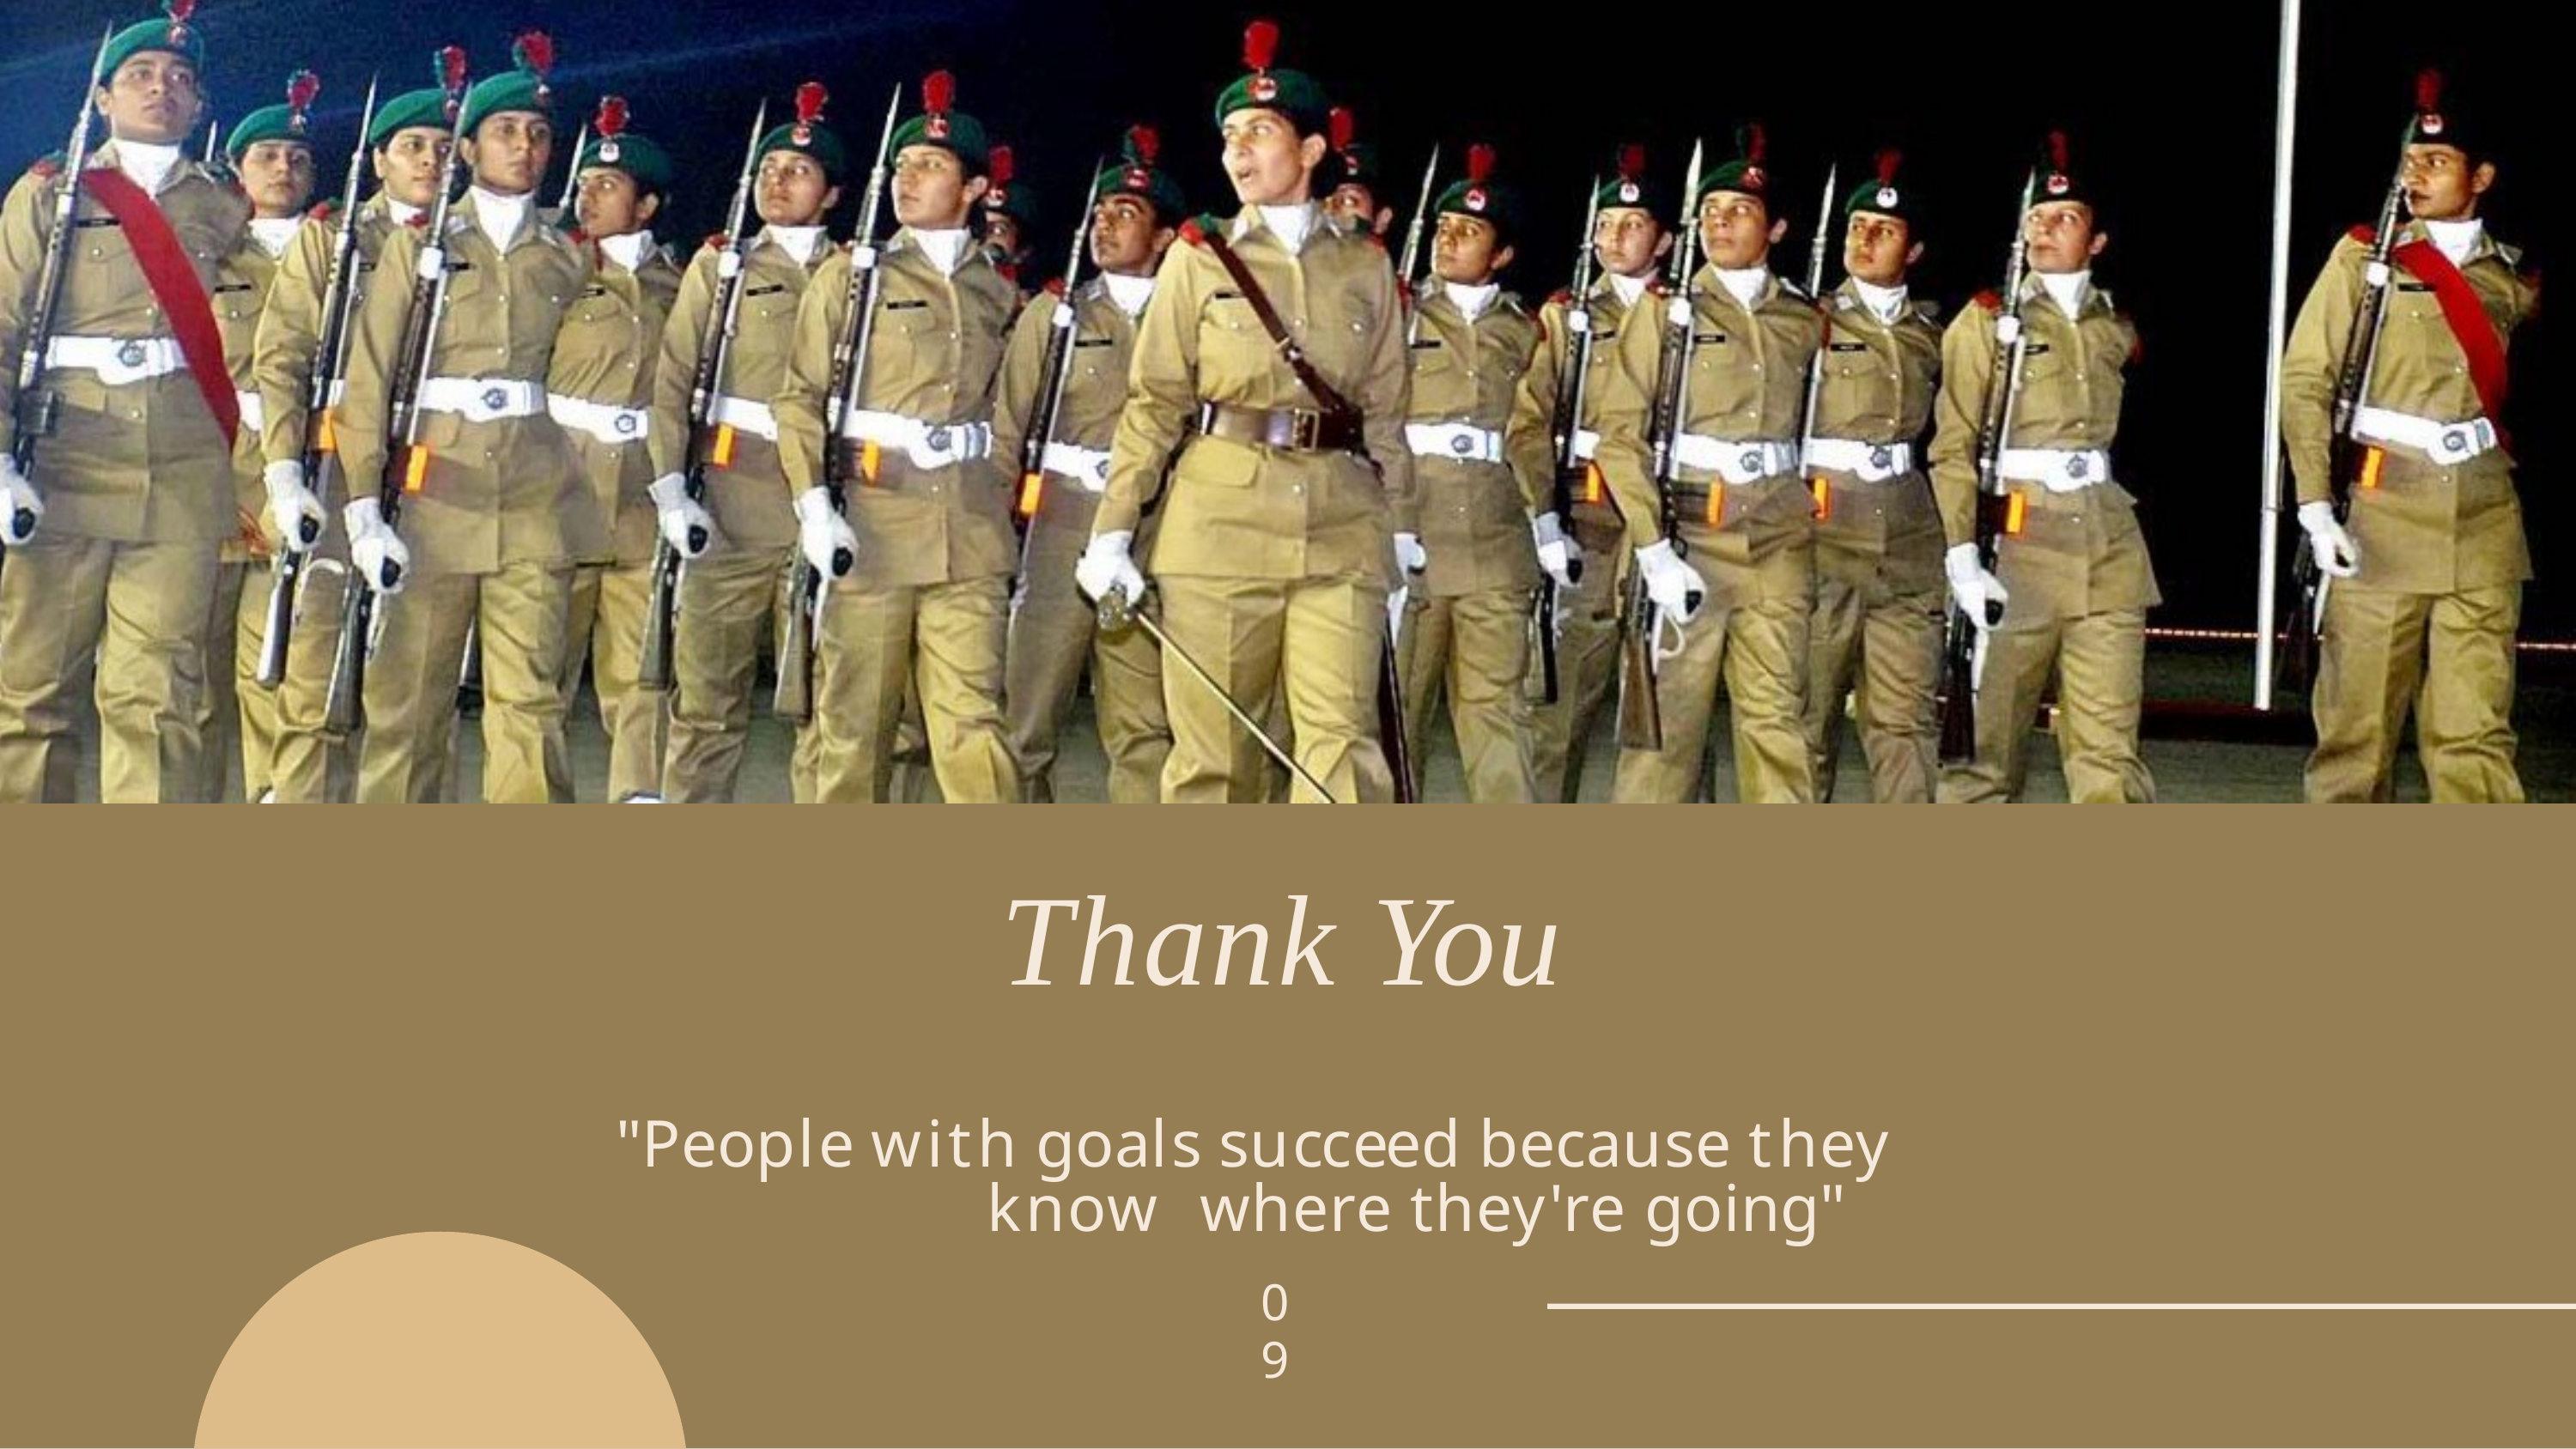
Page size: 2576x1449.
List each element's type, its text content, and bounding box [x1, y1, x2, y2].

text_box Thank You [999, 854, 1577, 1011]
text_box 09 [1258, 1273, 1317, 1388]
text_box "People with goals succeed because they know where they're going" [614, 1100, 1954, 1245]
picture [0, 0, 2576, 803]
